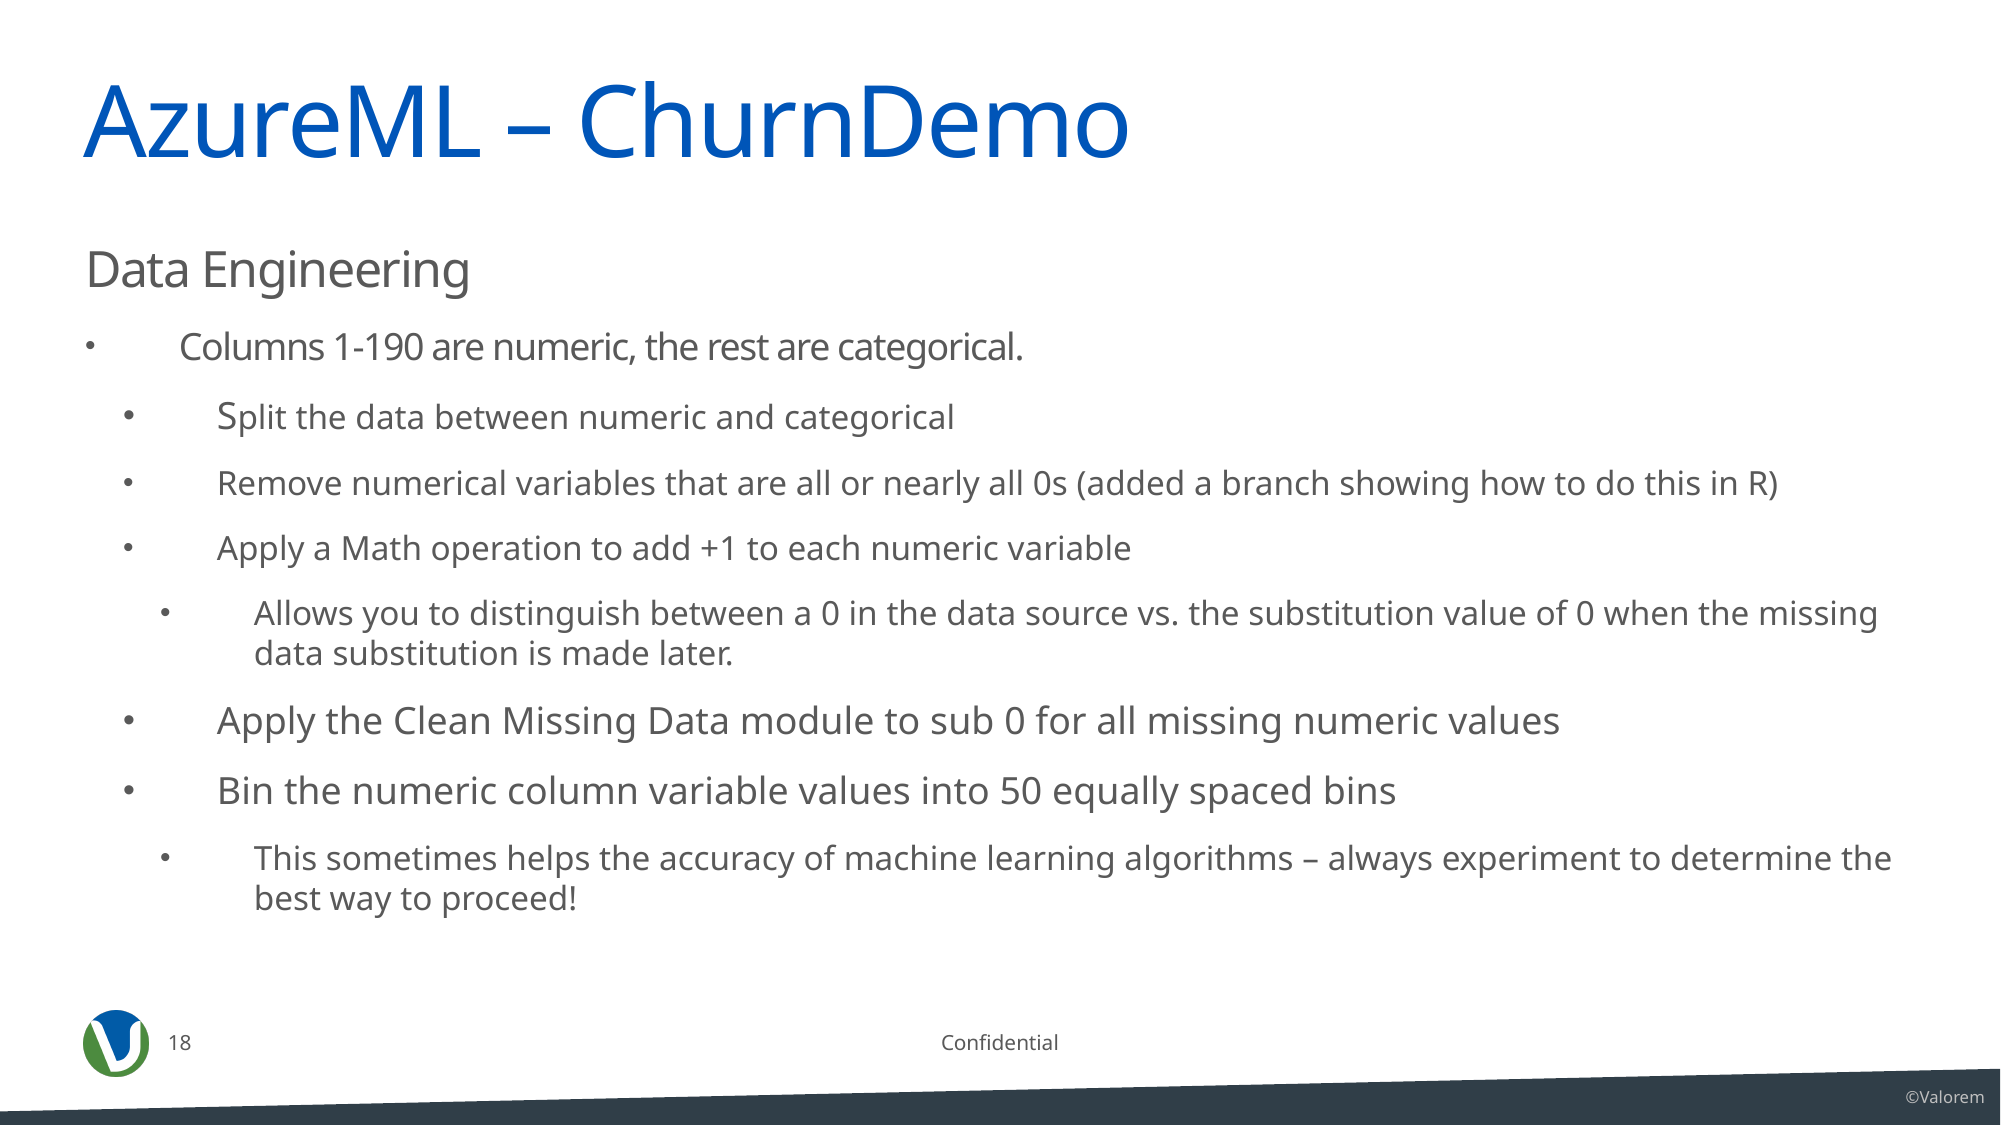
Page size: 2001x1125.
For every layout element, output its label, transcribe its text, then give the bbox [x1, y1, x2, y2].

list Data Engineering Columns 1-190 are numeric, the rest are categorical. Split the data between numeric and categorical Remove numerical variables that are all or nearly all 0s (added a branch showing how to do this in R) Apply a Math operation to add +1 to each numeric variable Allows you to distinguish between a 0 in the data source vs. the substitution value of 0 when the missing data substitution is made later. Apply the Clean Missing Data module to sub 0 for all missing numeric values Bin the numeric column variable values into 50 equally spaced bins This sometimes helps the accuracy of machine learning algorithms – always experiment to determine the best way to proceed! [85, 237, 1915, 995]
slide_number 18 [167, 1025, 260, 1062]
footer Confidential [662, 1025, 1338, 1062]
title AzureML – ChurnDemo [83, 49, 1917, 203]
picture [83, 1010, 149, 1077]
